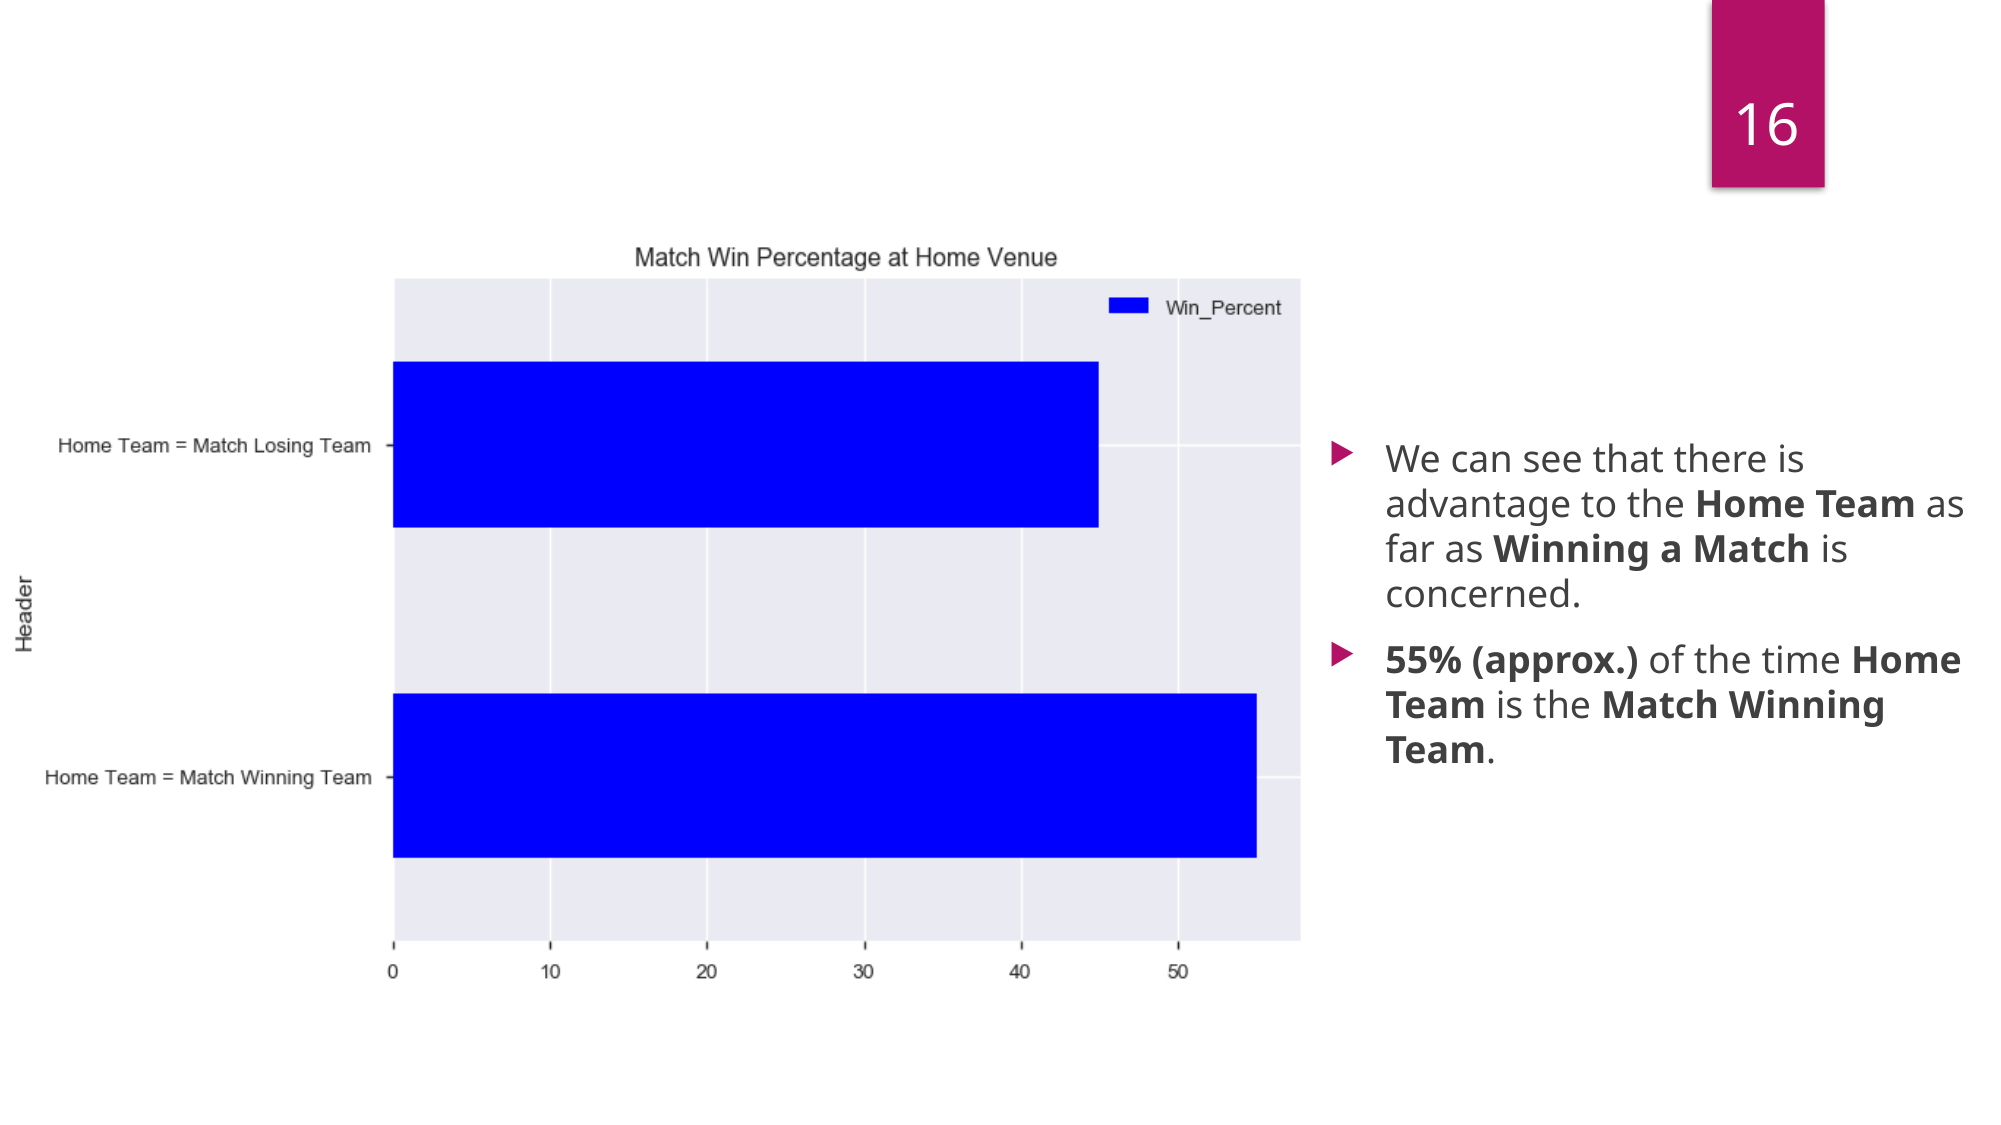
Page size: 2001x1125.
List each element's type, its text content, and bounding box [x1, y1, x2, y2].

picture [1, 232, 1320, 999]
text_box We can see that there is advantage to the Home Team as far as Winning a Match is concerned. 55% (approx.) of the time Home Team is the Match Winning Team. [1325, 428, 2000, 989]
slide_number 16 [1698, 48, 1836, 175]
